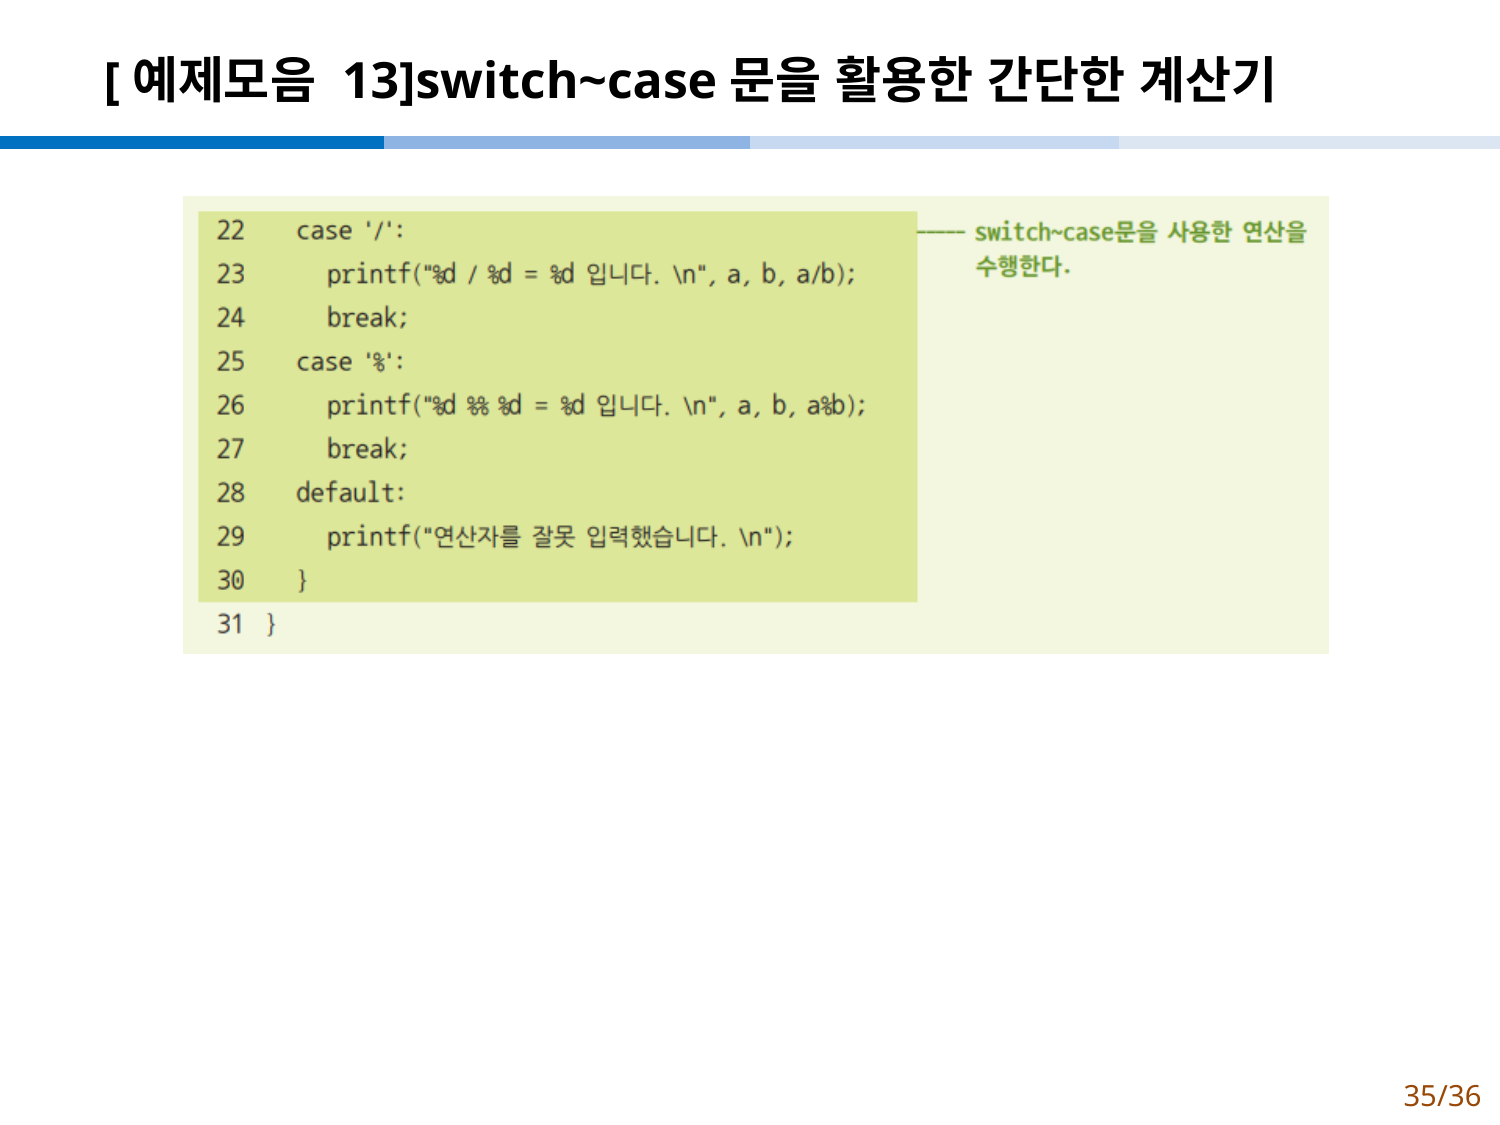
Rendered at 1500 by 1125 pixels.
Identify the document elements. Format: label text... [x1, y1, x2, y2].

title [예제모음 13]switch~case문을 활용한 간단한 계산기 [88, 32, 1330, 124]
picture [182, 195, 1329, 655]
